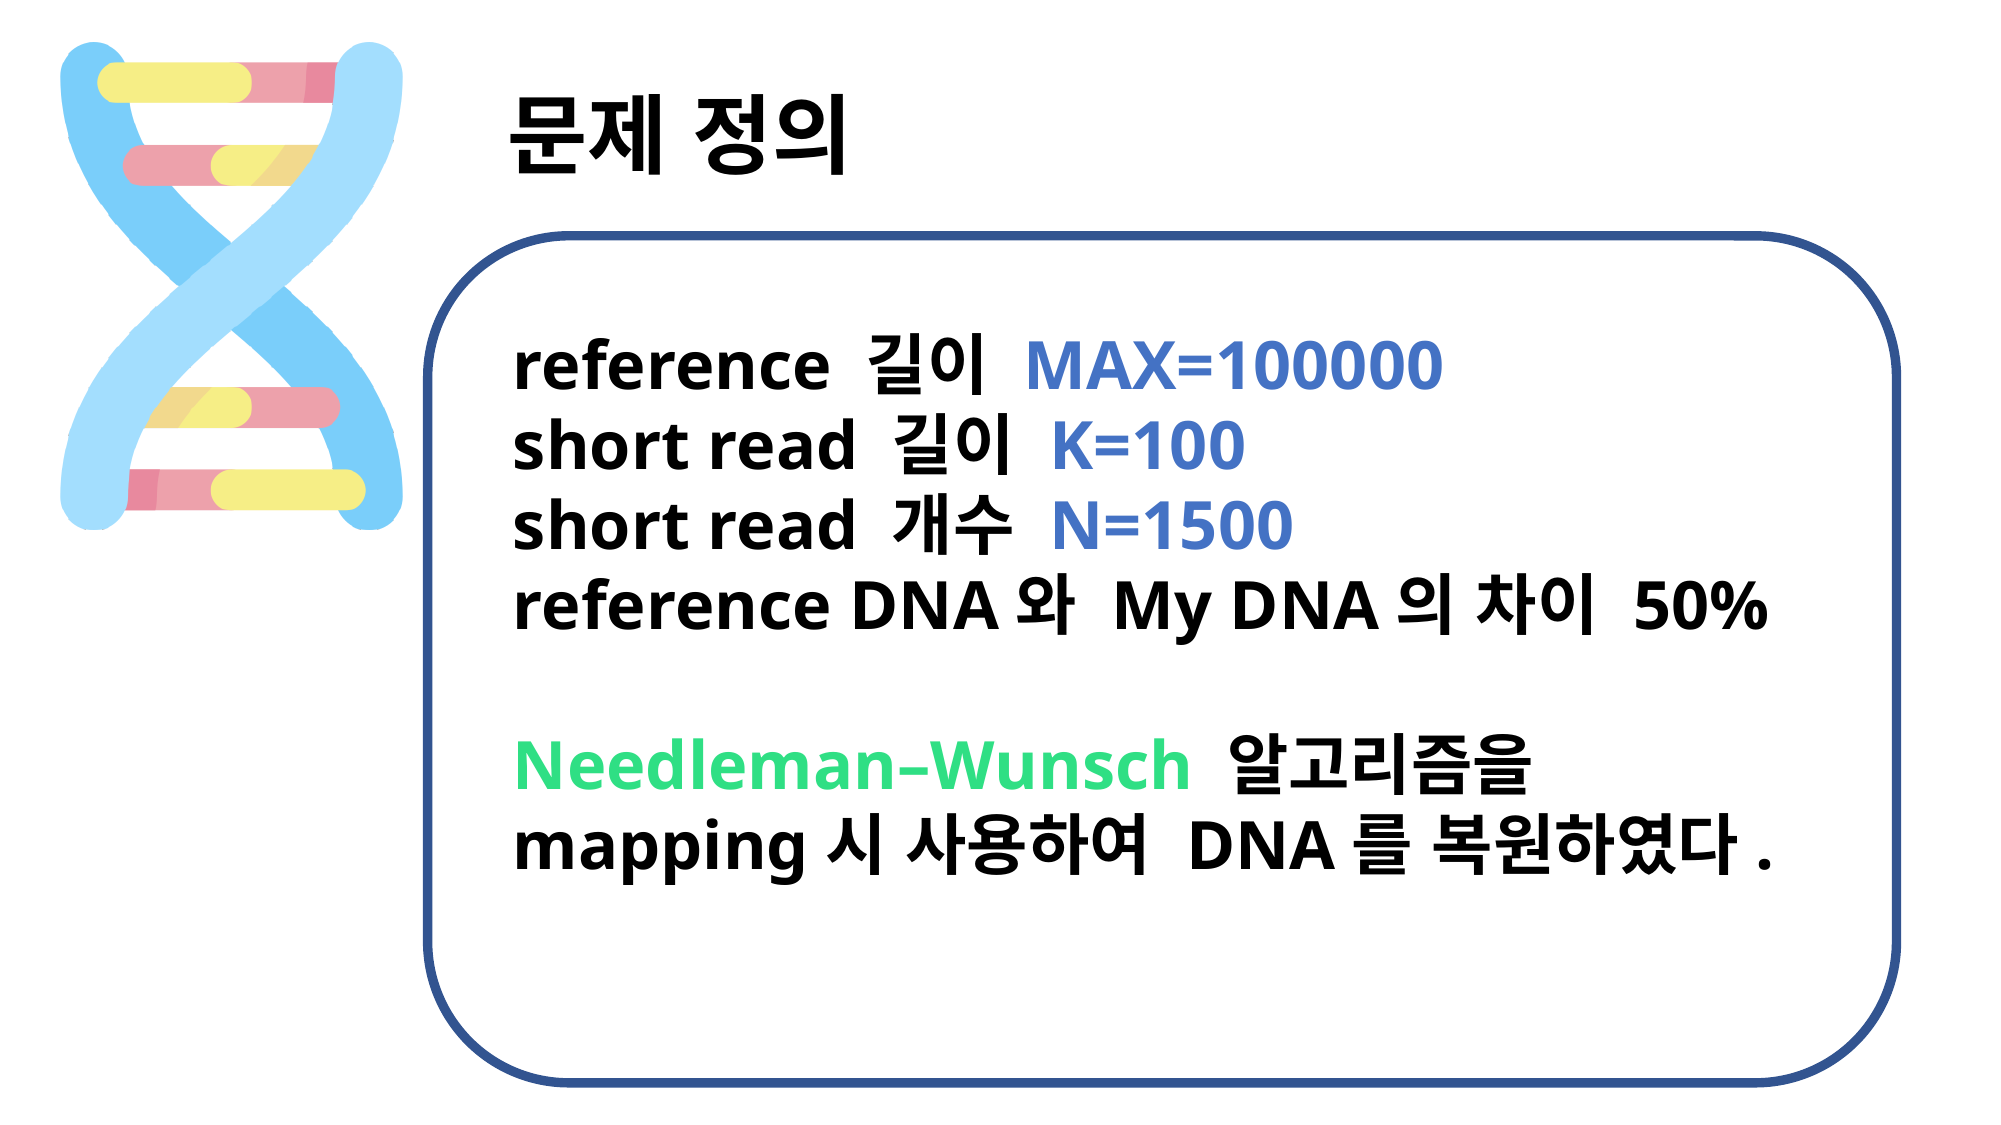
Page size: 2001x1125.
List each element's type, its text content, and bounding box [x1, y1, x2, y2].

text_box [426, 234, 1898, 1084]
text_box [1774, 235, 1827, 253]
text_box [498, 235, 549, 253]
picture [0, 42, 475, 530]
text_box 문제 정의 [475, 84, 1178, 194]
